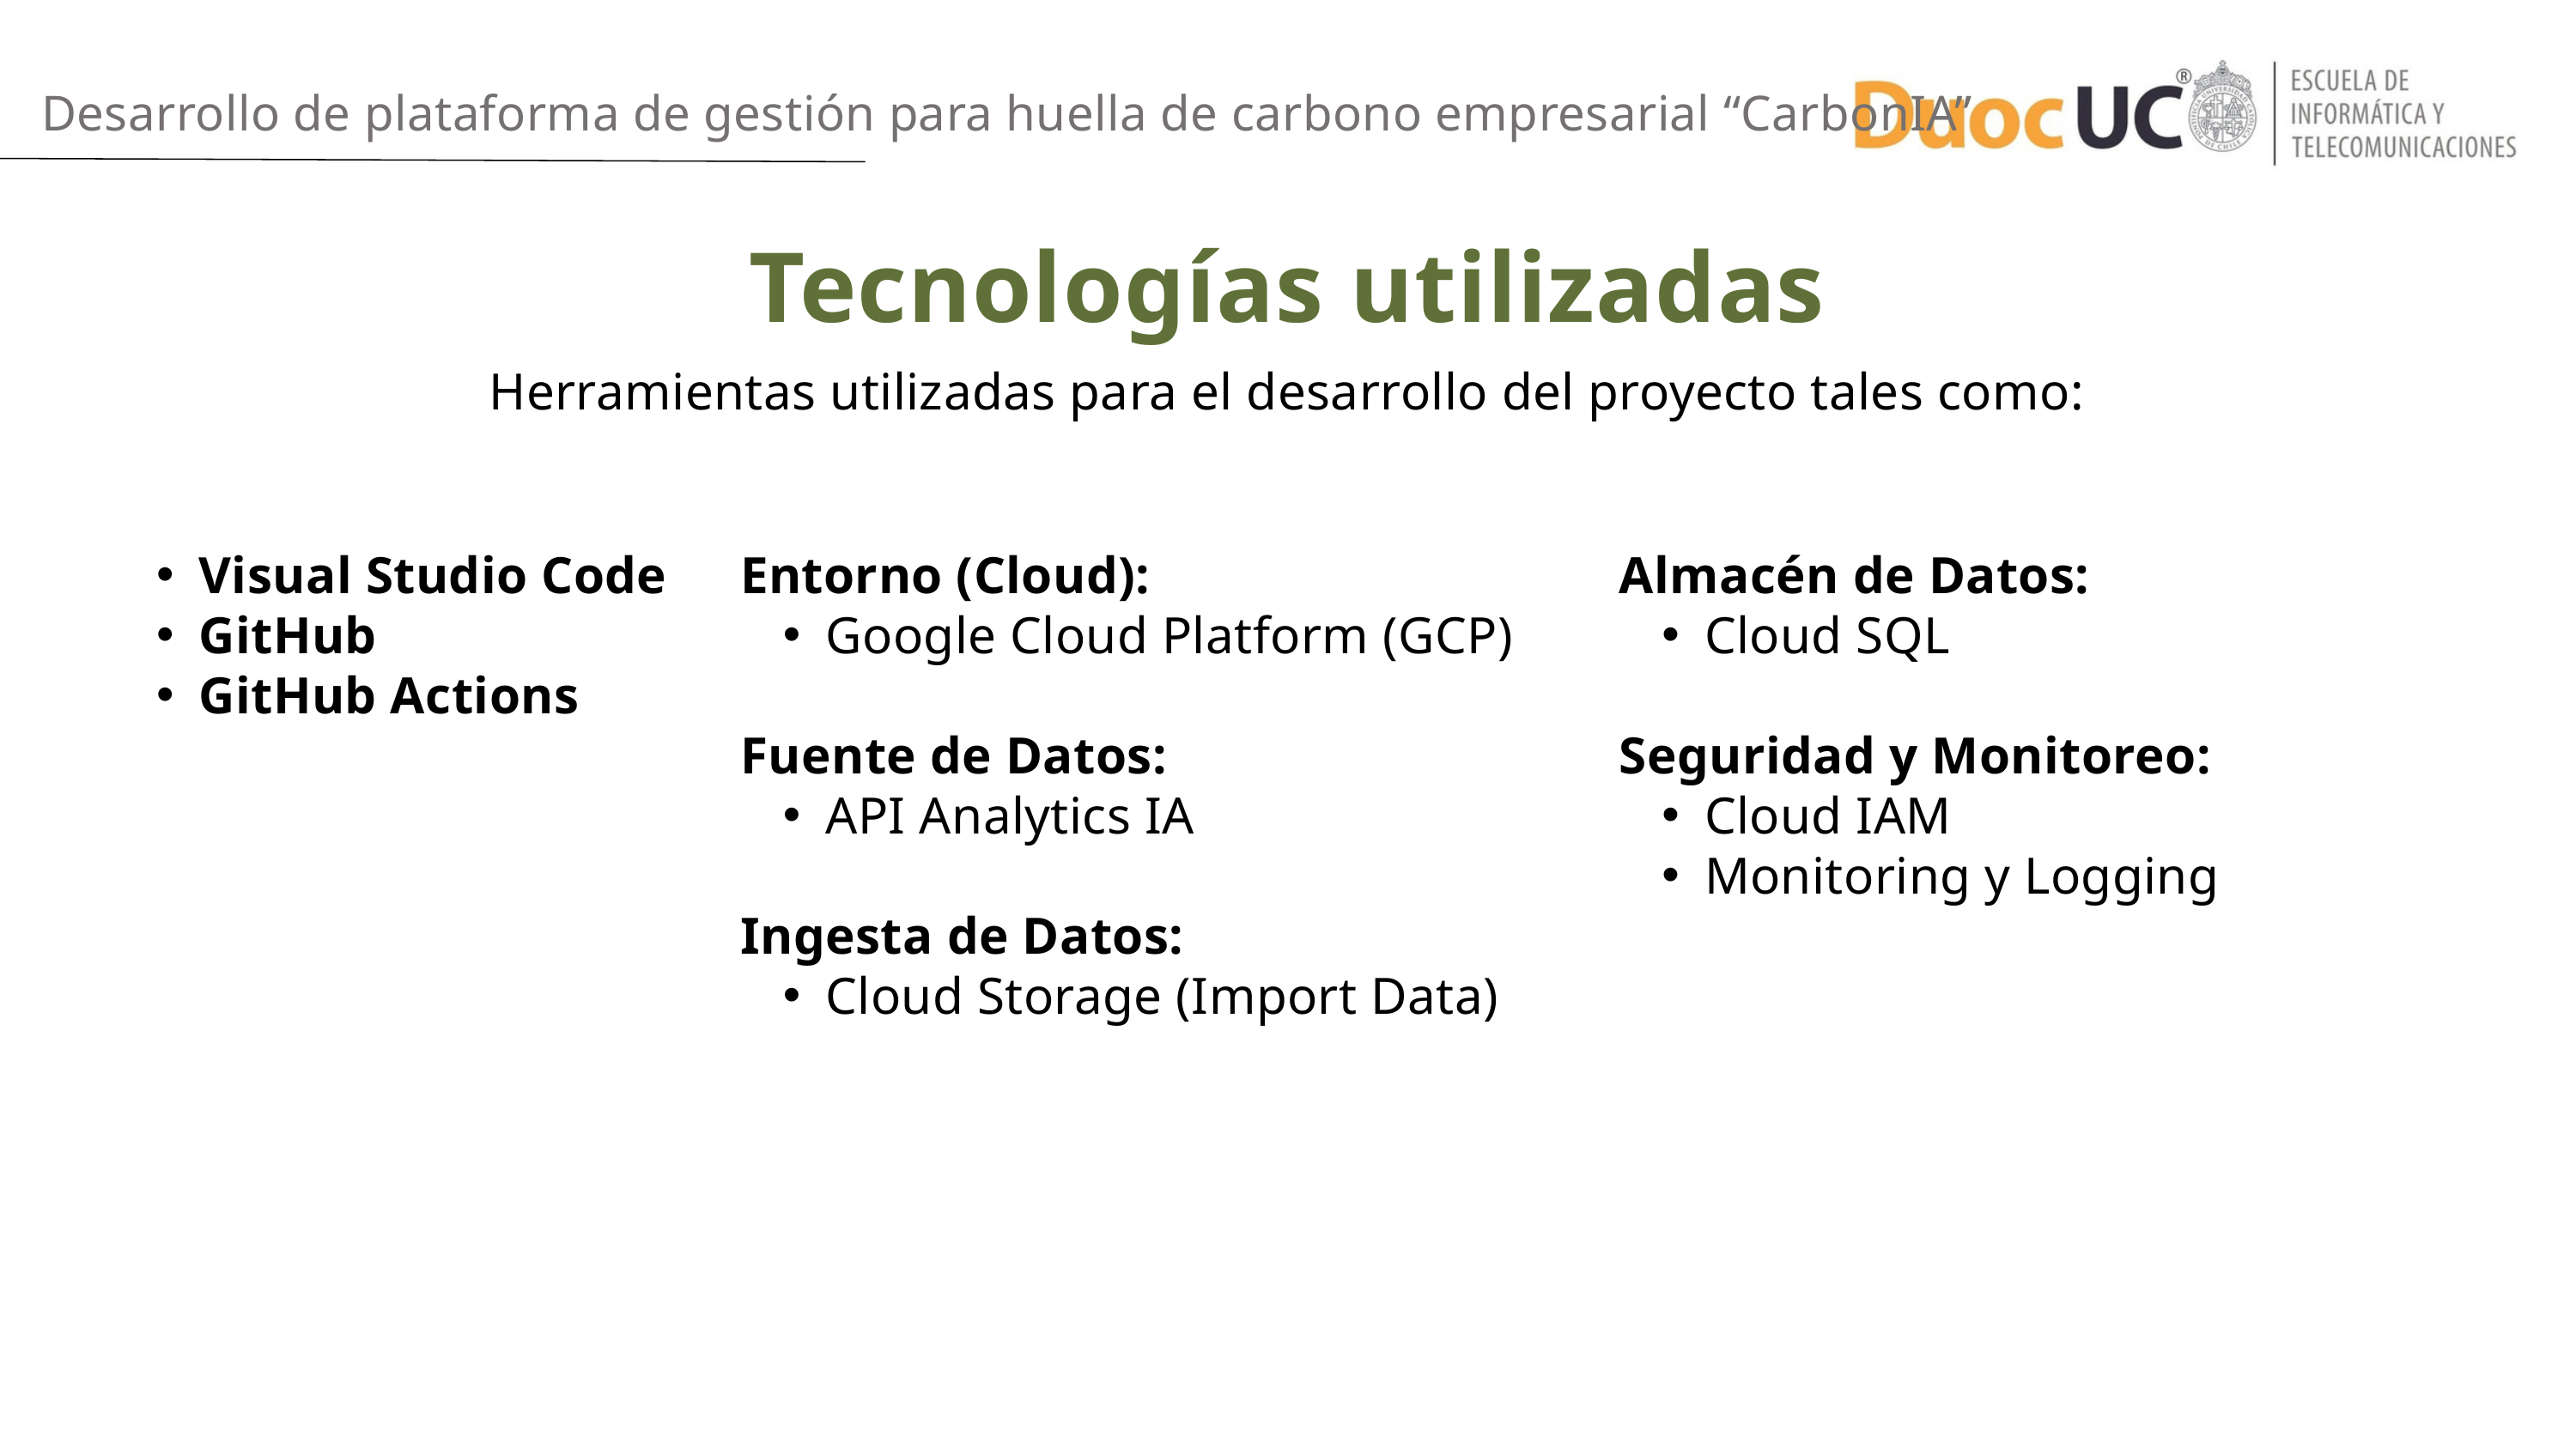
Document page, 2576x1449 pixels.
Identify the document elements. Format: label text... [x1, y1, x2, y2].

text_box Herramientas utilizadas para el desarrollo del proyecto tales como: [82, 360, 2494, 421]
text_box Visual Studio Code GitHub GitHub Actions [113, 543, 680, 724]
text_box Almacén de Datos: Cloud SQL Seguridad y Monitoreo: Cloud IAM Monitoring y Logging [1619, 543, 2463, 905]
text_box Desarrollo de plataforma de gestión para huella de carbono empresarial “CarbonIA” [41, 82, 2576, 142]
text_box [1853, 44, 2518, 82]
text_box Entorno (Cloud): Google Cloud Platform (GCP) Fuente de Datos: API Analytics IA Ingesta de Datos: Cloud Storage (Import Data) [740, 543, 1559, 1145]
text_box [1853, 142, 2518, 210]
text_box Tecnologías utilizadas [12, 226, 2563, 342]
